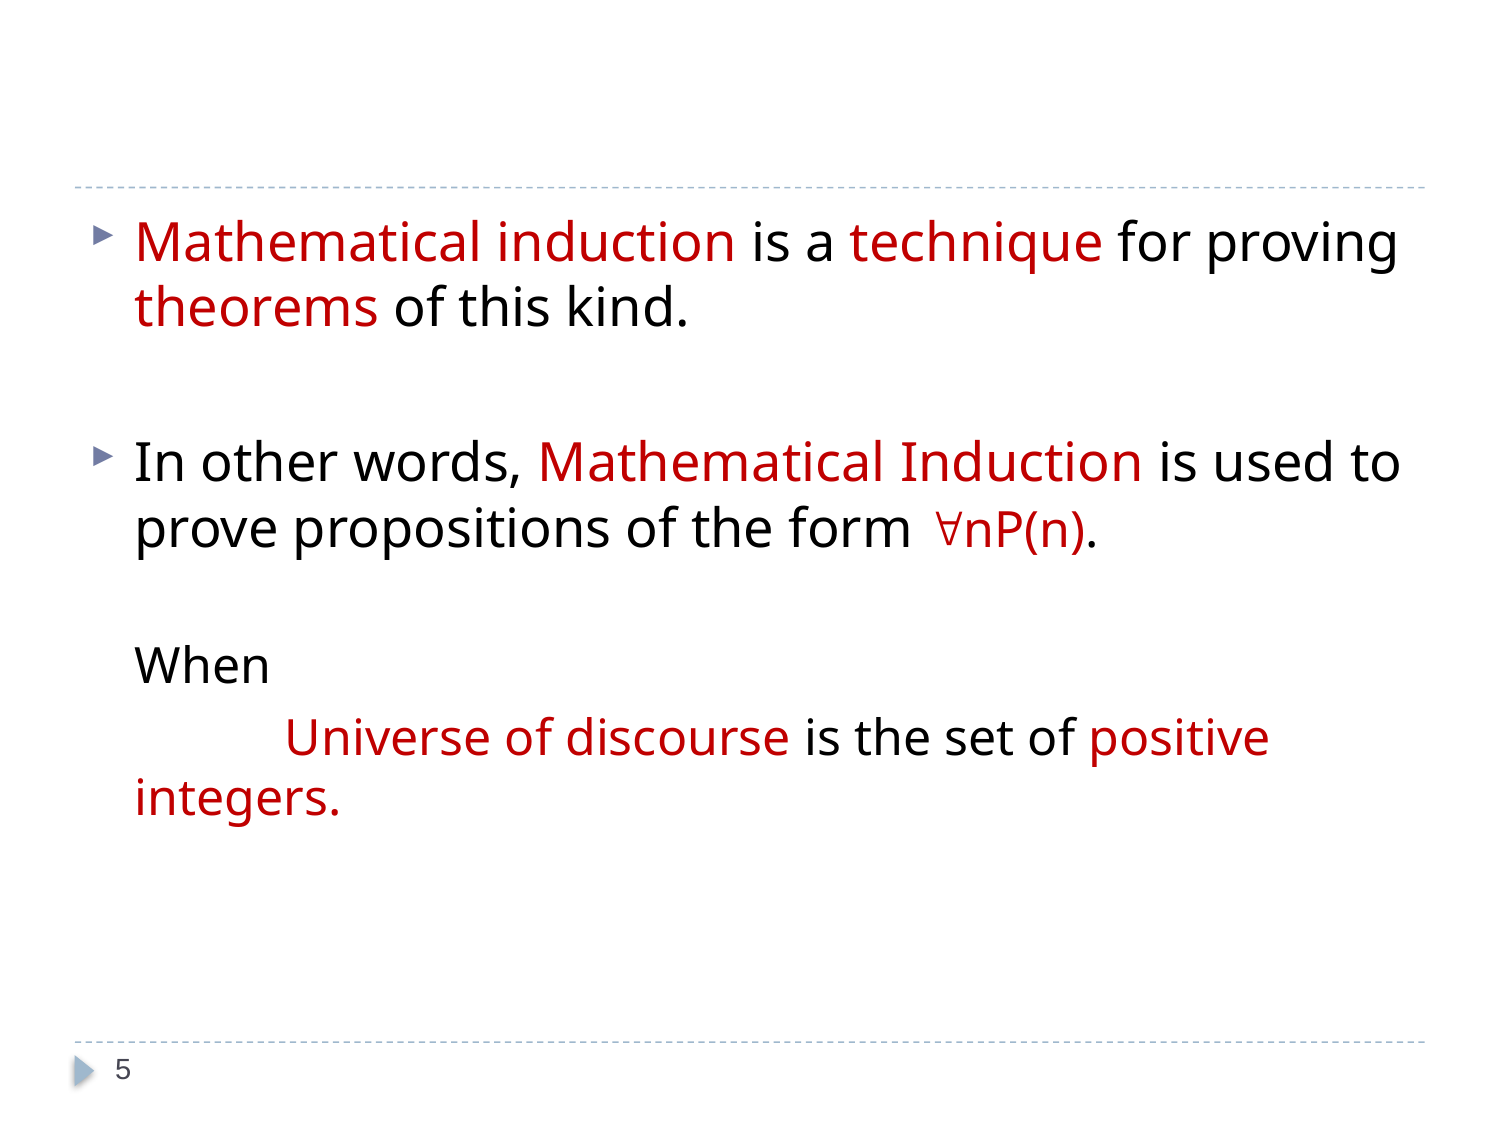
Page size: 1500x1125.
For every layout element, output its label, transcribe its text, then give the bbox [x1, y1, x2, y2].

slide_number 5 [100, 1042, 426, 1103]
list Mathematical induction is a technique for proving theorems of this kind. In other words, Mathematical Induction is used to prove propositions of the form nP(n). When Universe of discourse is the set of positive integers. [75, 200, 1425, 1010]
